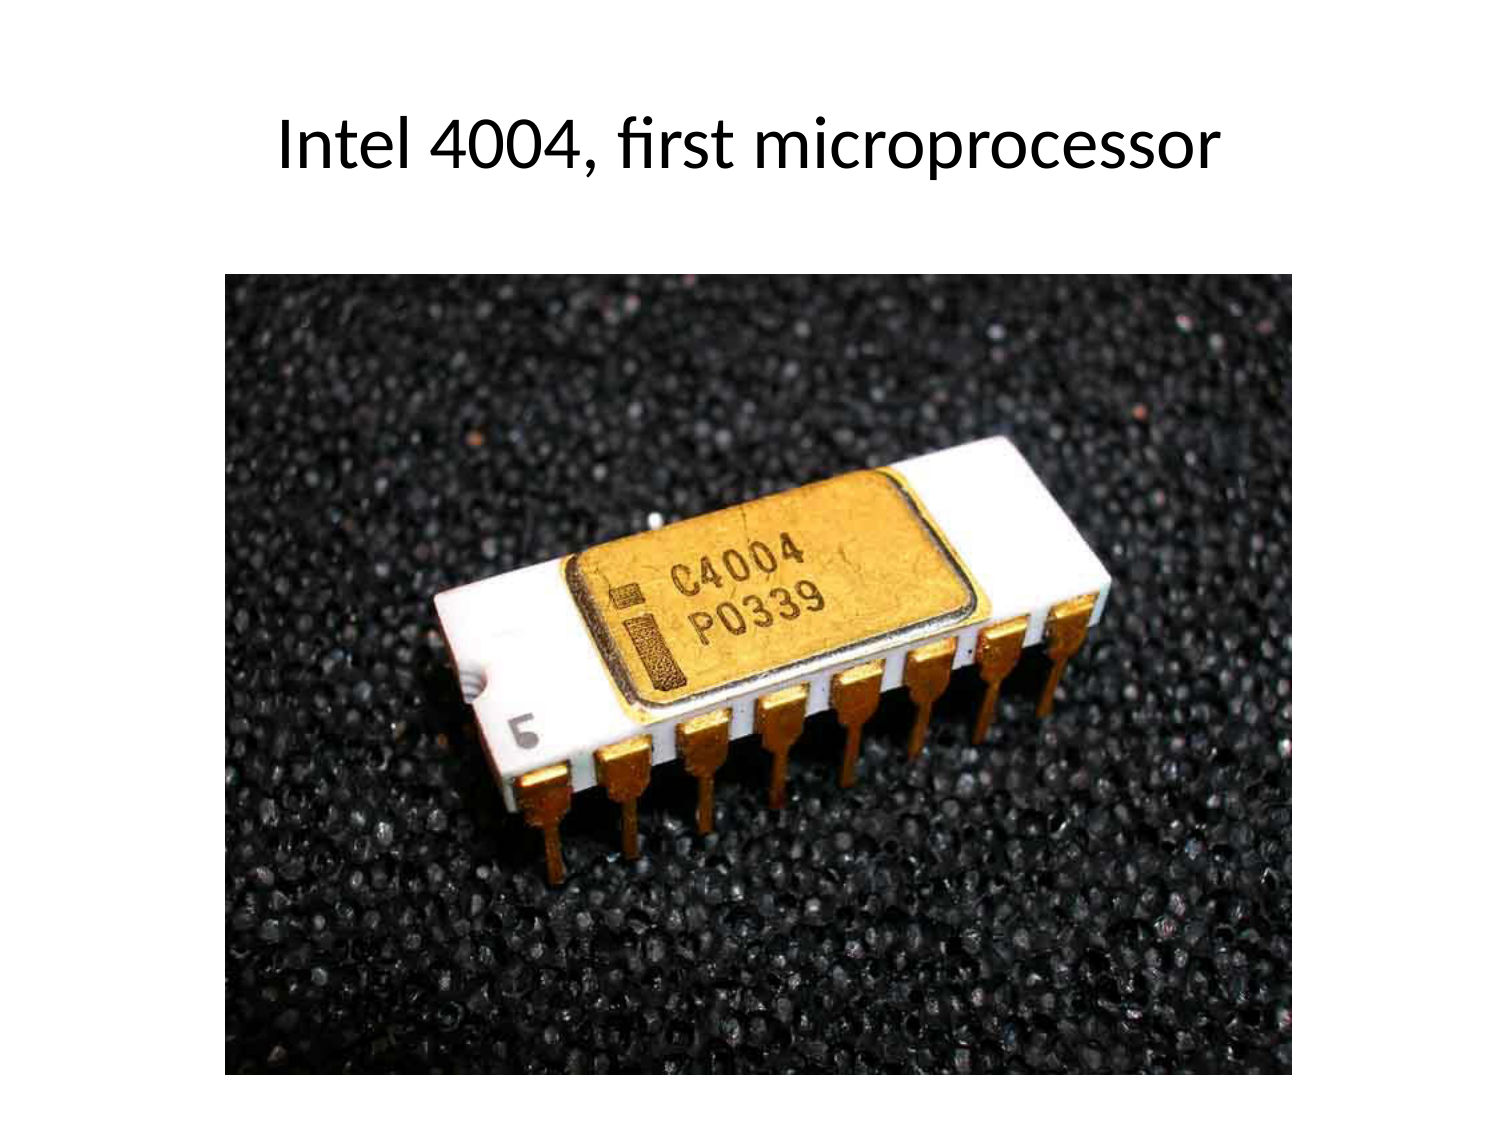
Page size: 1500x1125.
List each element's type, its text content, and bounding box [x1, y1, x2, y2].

picture [224, 274, 1292, 1076]
title Intel 4004, first microprocessor [75, 45, 1425, 233]
